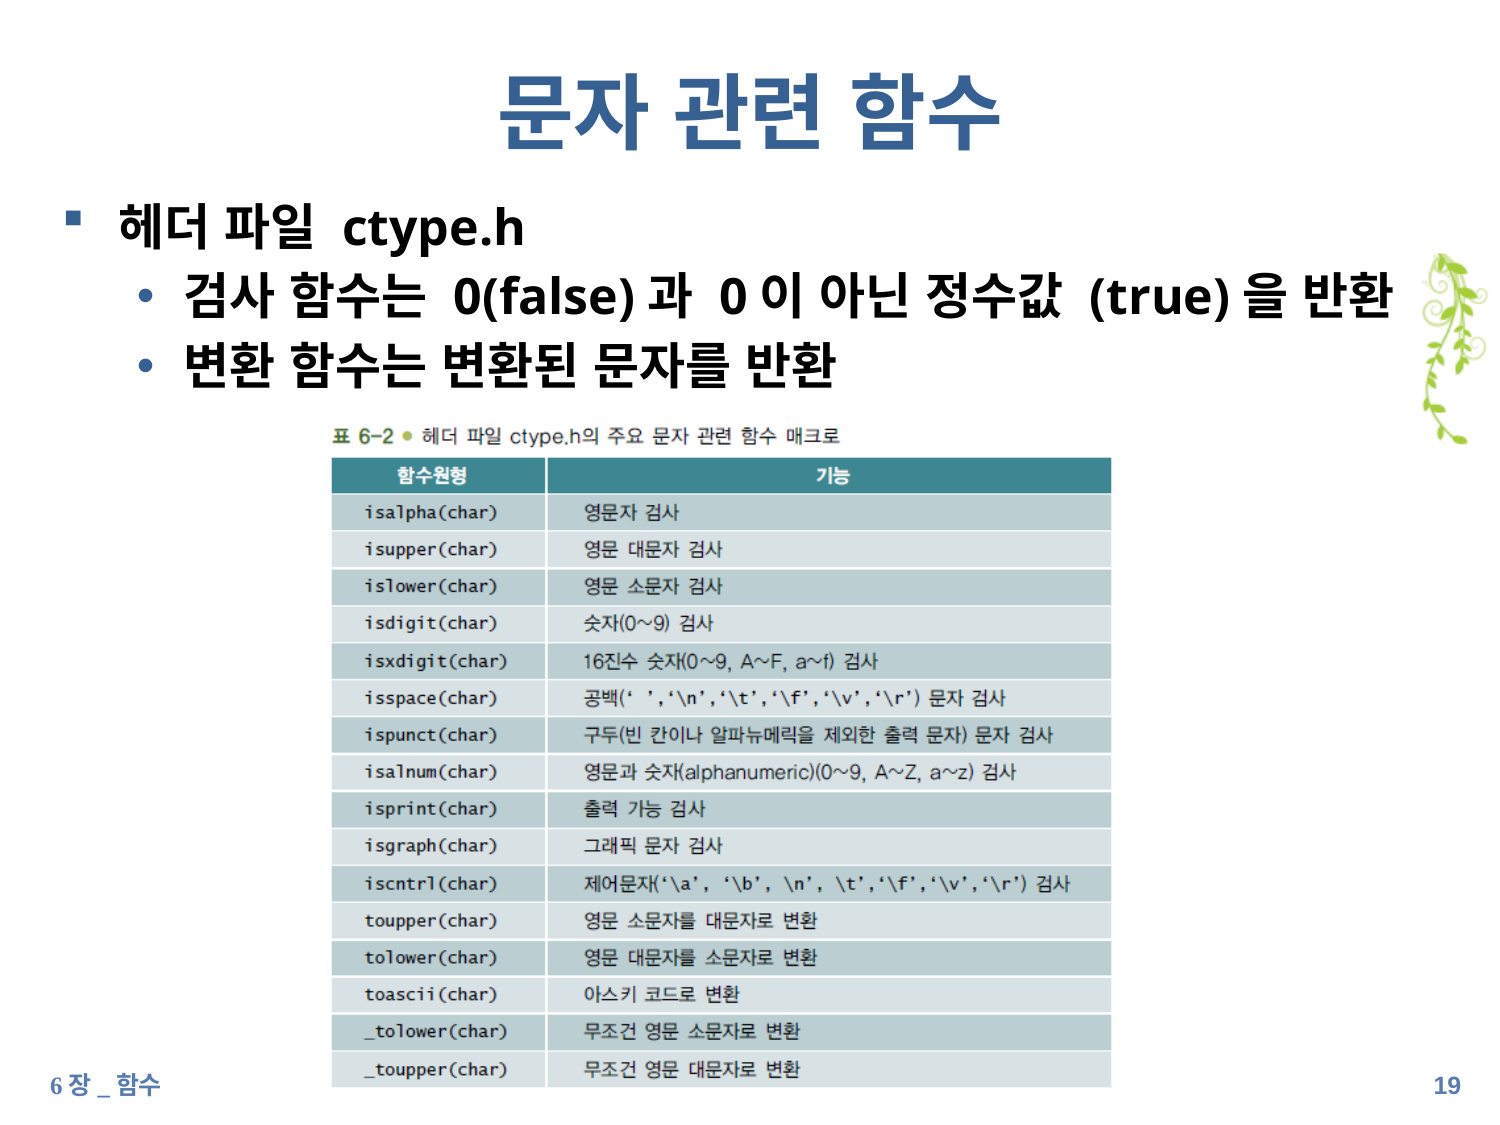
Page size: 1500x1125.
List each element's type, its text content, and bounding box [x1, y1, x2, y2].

footer 6장_함수 [35, 1066, 511, 1103]
list 헤더 파일 ctype.h 검사 함수는 0(false)과 0이 아닌 정수값 (true)을 반환 변환 함수는 변환된 문자를 반환 [46, 187, 1454, 994]
picture [1454, 246, 1500, 457]
title 문자 관련 함수 [75, 45, 1425, 176]
picture [327, 421, 1114, 1091]
slide_number 18 [1126, 1066, 1477, 1103]
